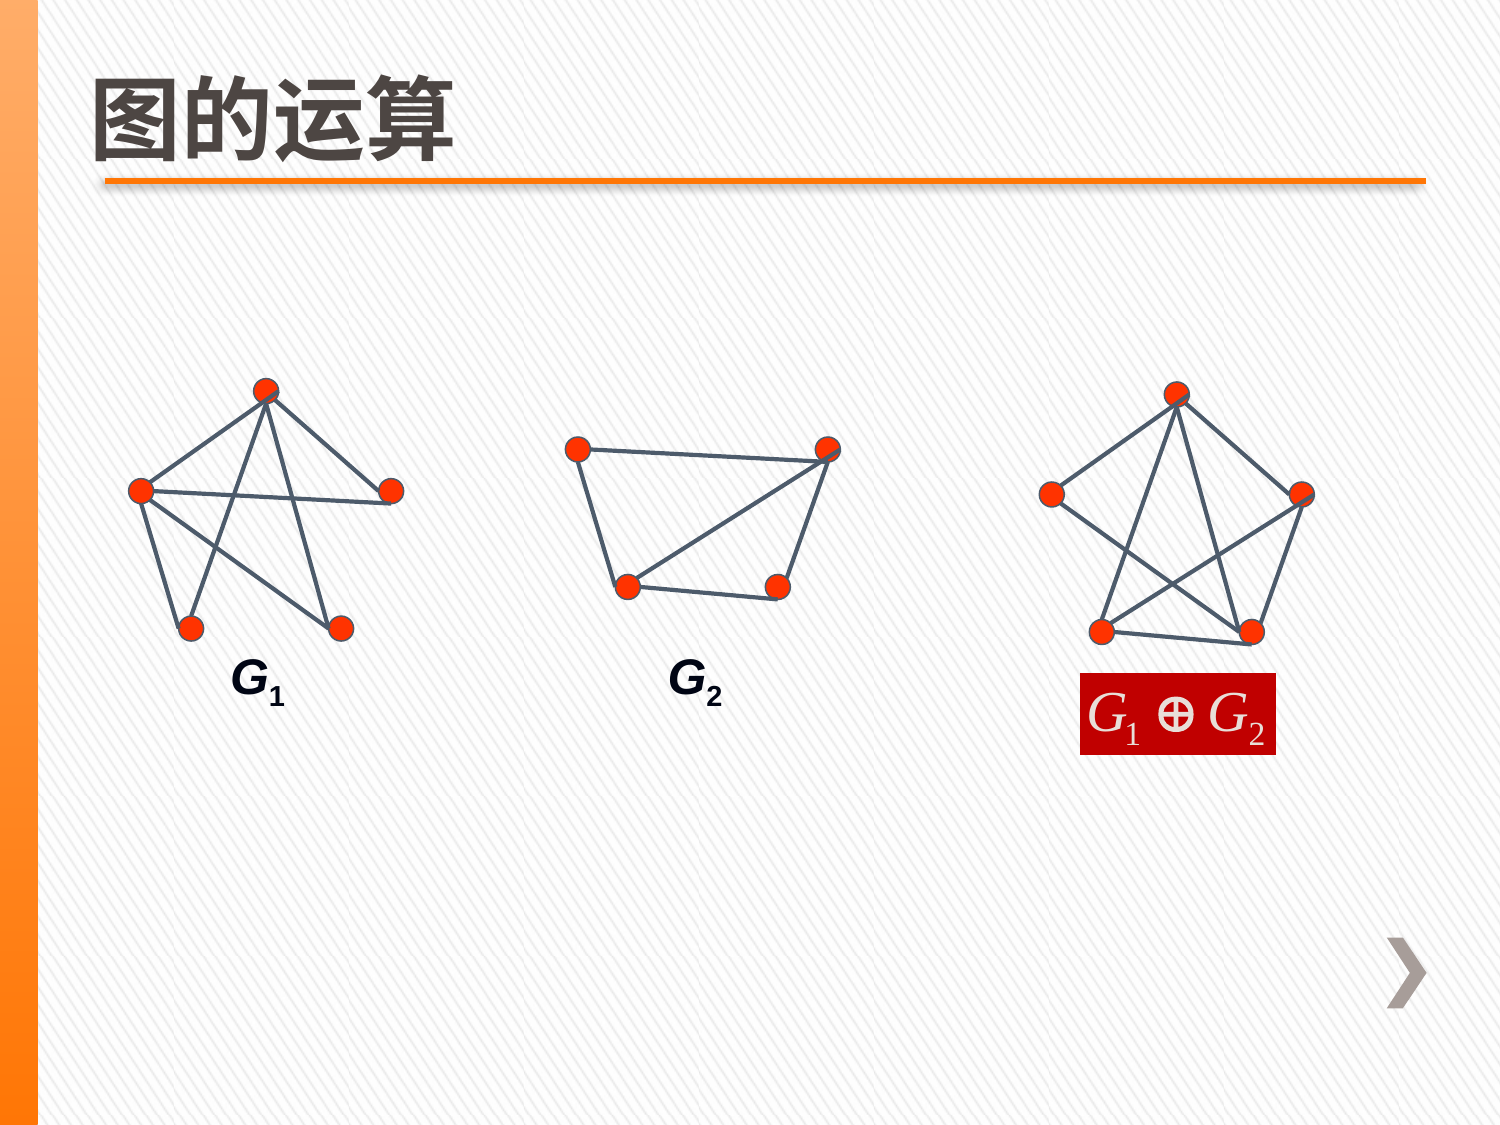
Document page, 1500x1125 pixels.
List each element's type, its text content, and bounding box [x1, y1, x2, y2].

text_box [1185, 403, 1294, 486]
text_box [1060, 403, 1169, 486]
text_box [0, 281, 37, 285]
text_box [1110, 503, 1294, 624]
text_box [1089, 634, 1111, 645]
text_box [565, 436, 841, 600]
text_box [1302, 498, 1314, 507]
text_box [128, 378, 404, 642]
text_box G1 [215, 653, 323, 720]
text_box [1079, 672, 1277, 756]
text_box [1039, 482, 1064, 507]
text_box [1240, 634, 1264, 645]
text_box [1294, 506, 1303, 624]
text_box [1164, 381, 1190, 403]
text_box G2 [652, 636, 760, 720]
text_box [1176, 406, 1244, 500]
text_box 图的运算 [74, 54, 1425, 173]
text_box [1101, 406, 1169, 500]
text_box [1060, 503, 1102, 624]
text_box [1289, 482, 1315, 503]
